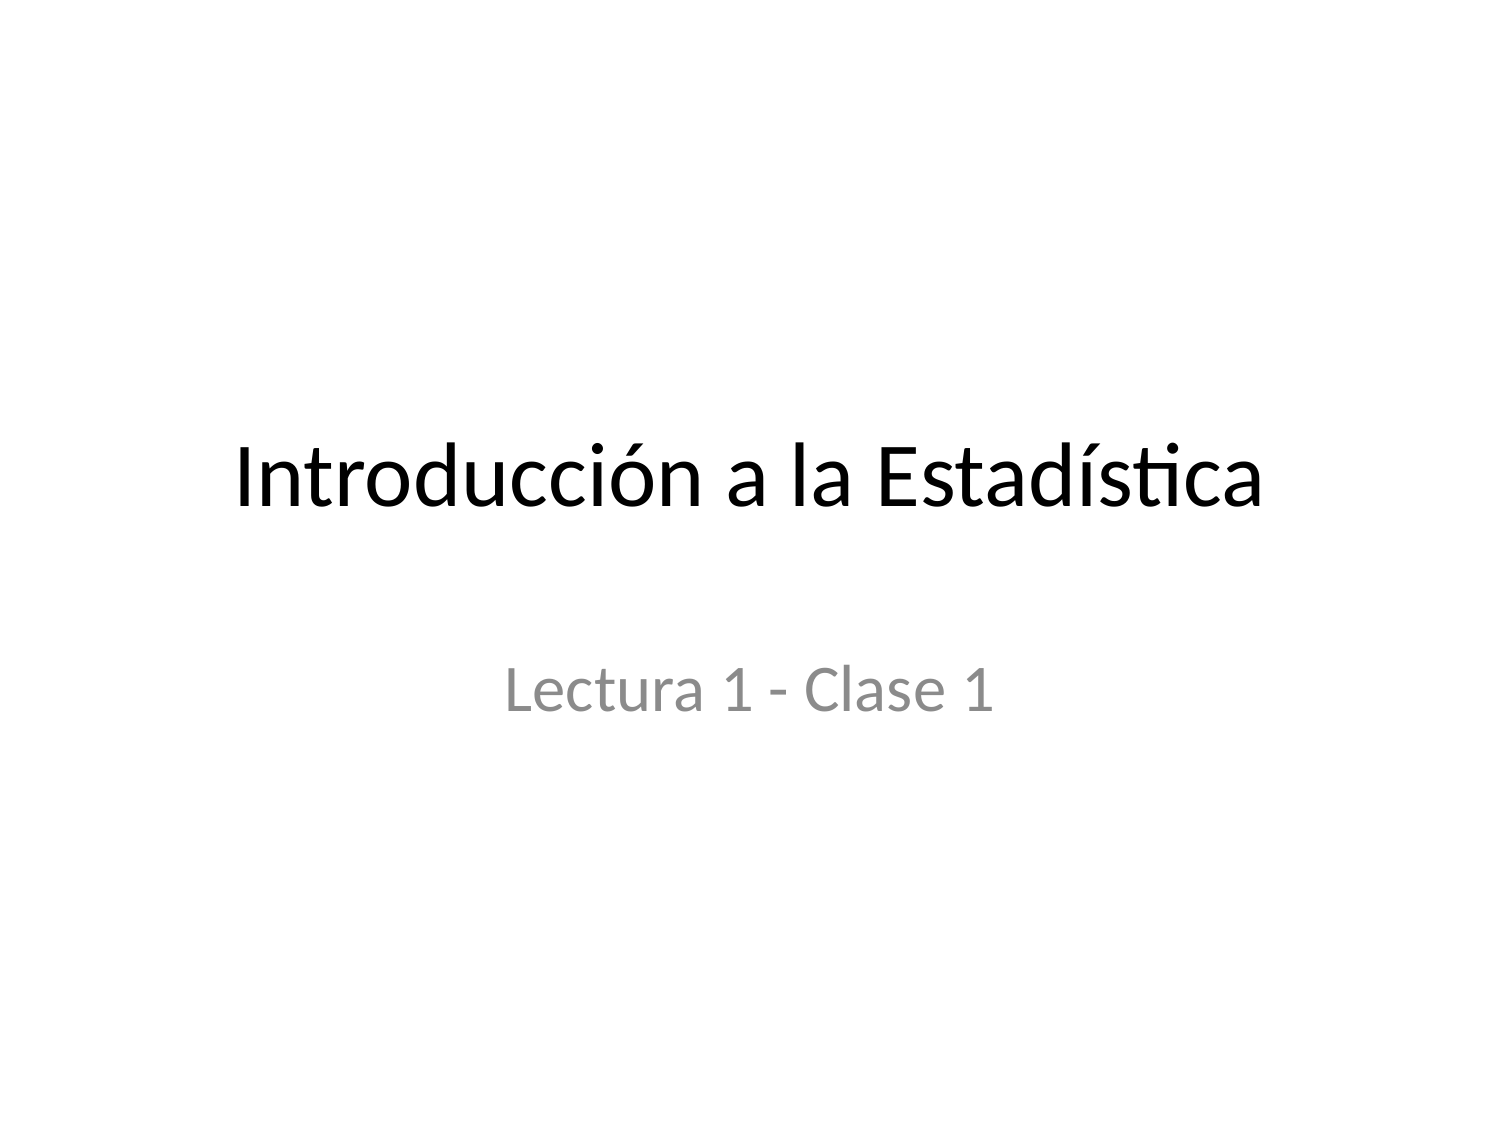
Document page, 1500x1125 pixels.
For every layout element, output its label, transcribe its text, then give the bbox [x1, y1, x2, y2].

subtitle Lectura 1 - Clase 1 [225, 637, 1275, 925]
title Introducción a la Estadística [112, 349, 1388, 591]
